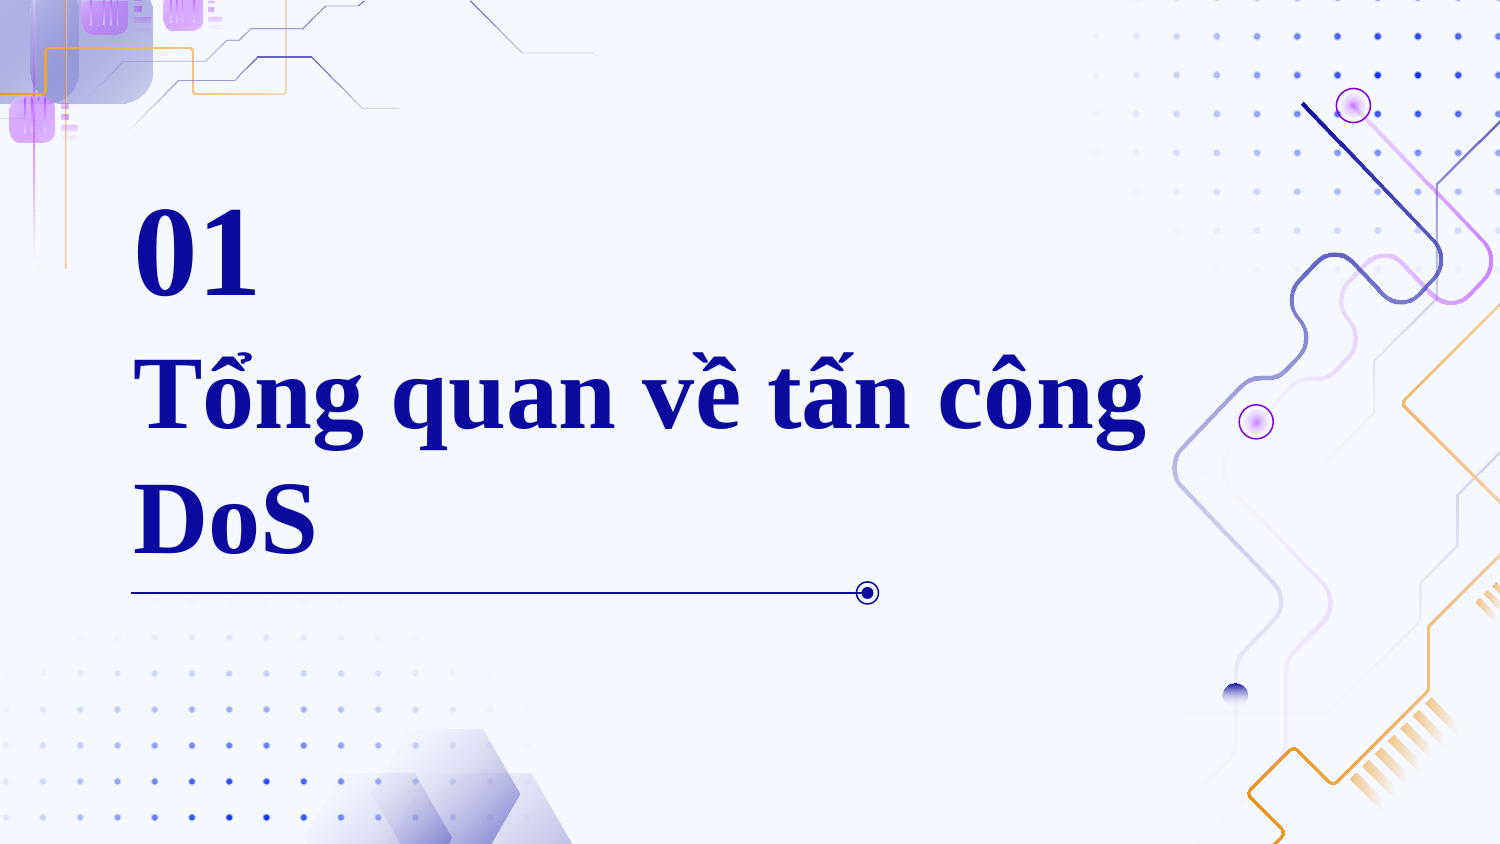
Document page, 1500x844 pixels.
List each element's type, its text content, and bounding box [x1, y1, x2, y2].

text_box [130, 581, 879, 605]
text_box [0, 549, 583, 844]
title 01 [118, 161, 398, 325]
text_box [1063, 0, 1500, 844]
title Tổng quan về tấn công DoS [118, 341, 1058, 558]
